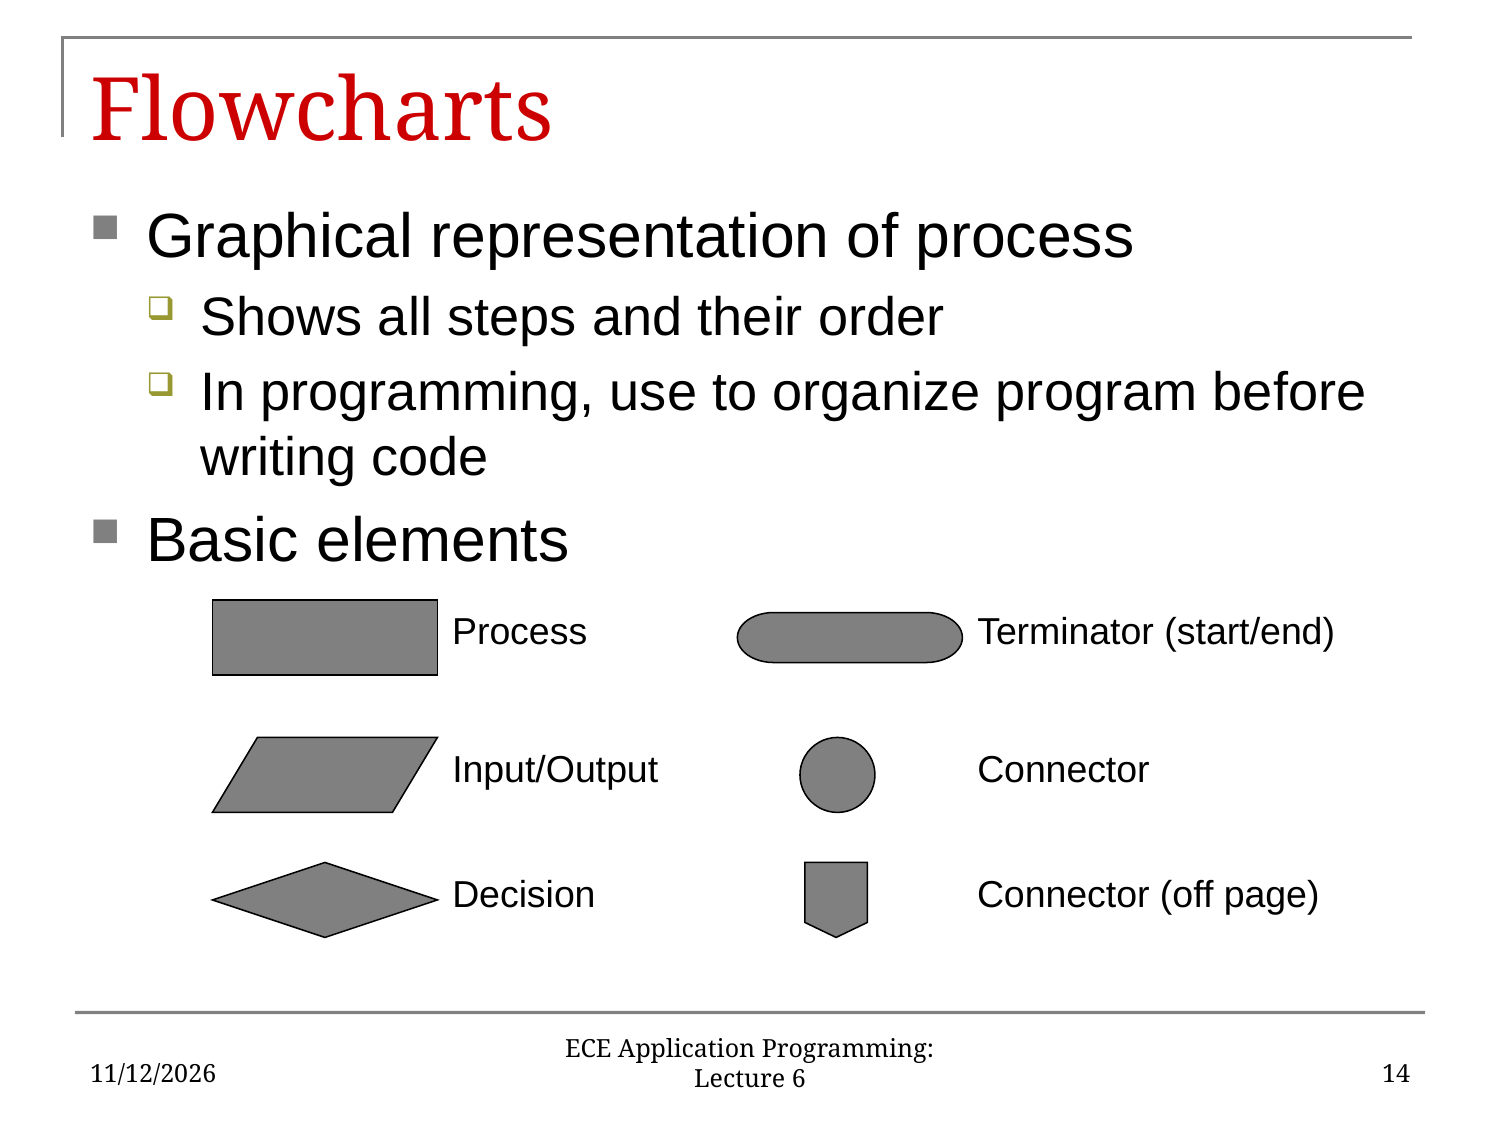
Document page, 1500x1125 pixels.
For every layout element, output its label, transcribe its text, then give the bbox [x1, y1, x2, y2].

text_box Decision [437, 862, 775, 923]
footer ECE Application Programming: Lecture 6 [512, 1024, 988, 1101]
text_box [804, 862, 868, 938]
text_box [212, 862, 437, 938]
text_box Terminator (start/end) [962, 599, 1388, 660]
text_box Connector [962, 737, 1388, 798]
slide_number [74, 1023, 426, 1100]
slide_number 14 [1074, 1023, 1426, 1100]
text_box [799, 737, 875, 813]
text_box Input/Output [437, 737, 775, 798]
list Graphical representation of process Shows all steps and their order In programming, use to organize program before writing code Basic elements [75, 187, 1425, 1006]
text_box [737, 612, 962, 663]
text_box [212, 599, 438, 675]
text_box [212, 737, 437, 813]
text_box Process [437, 599, 675, 660]
title Flowcharts [75, 45, 1425, 163]
text_box Connector (off page) [962, 862, 1425, 923]
